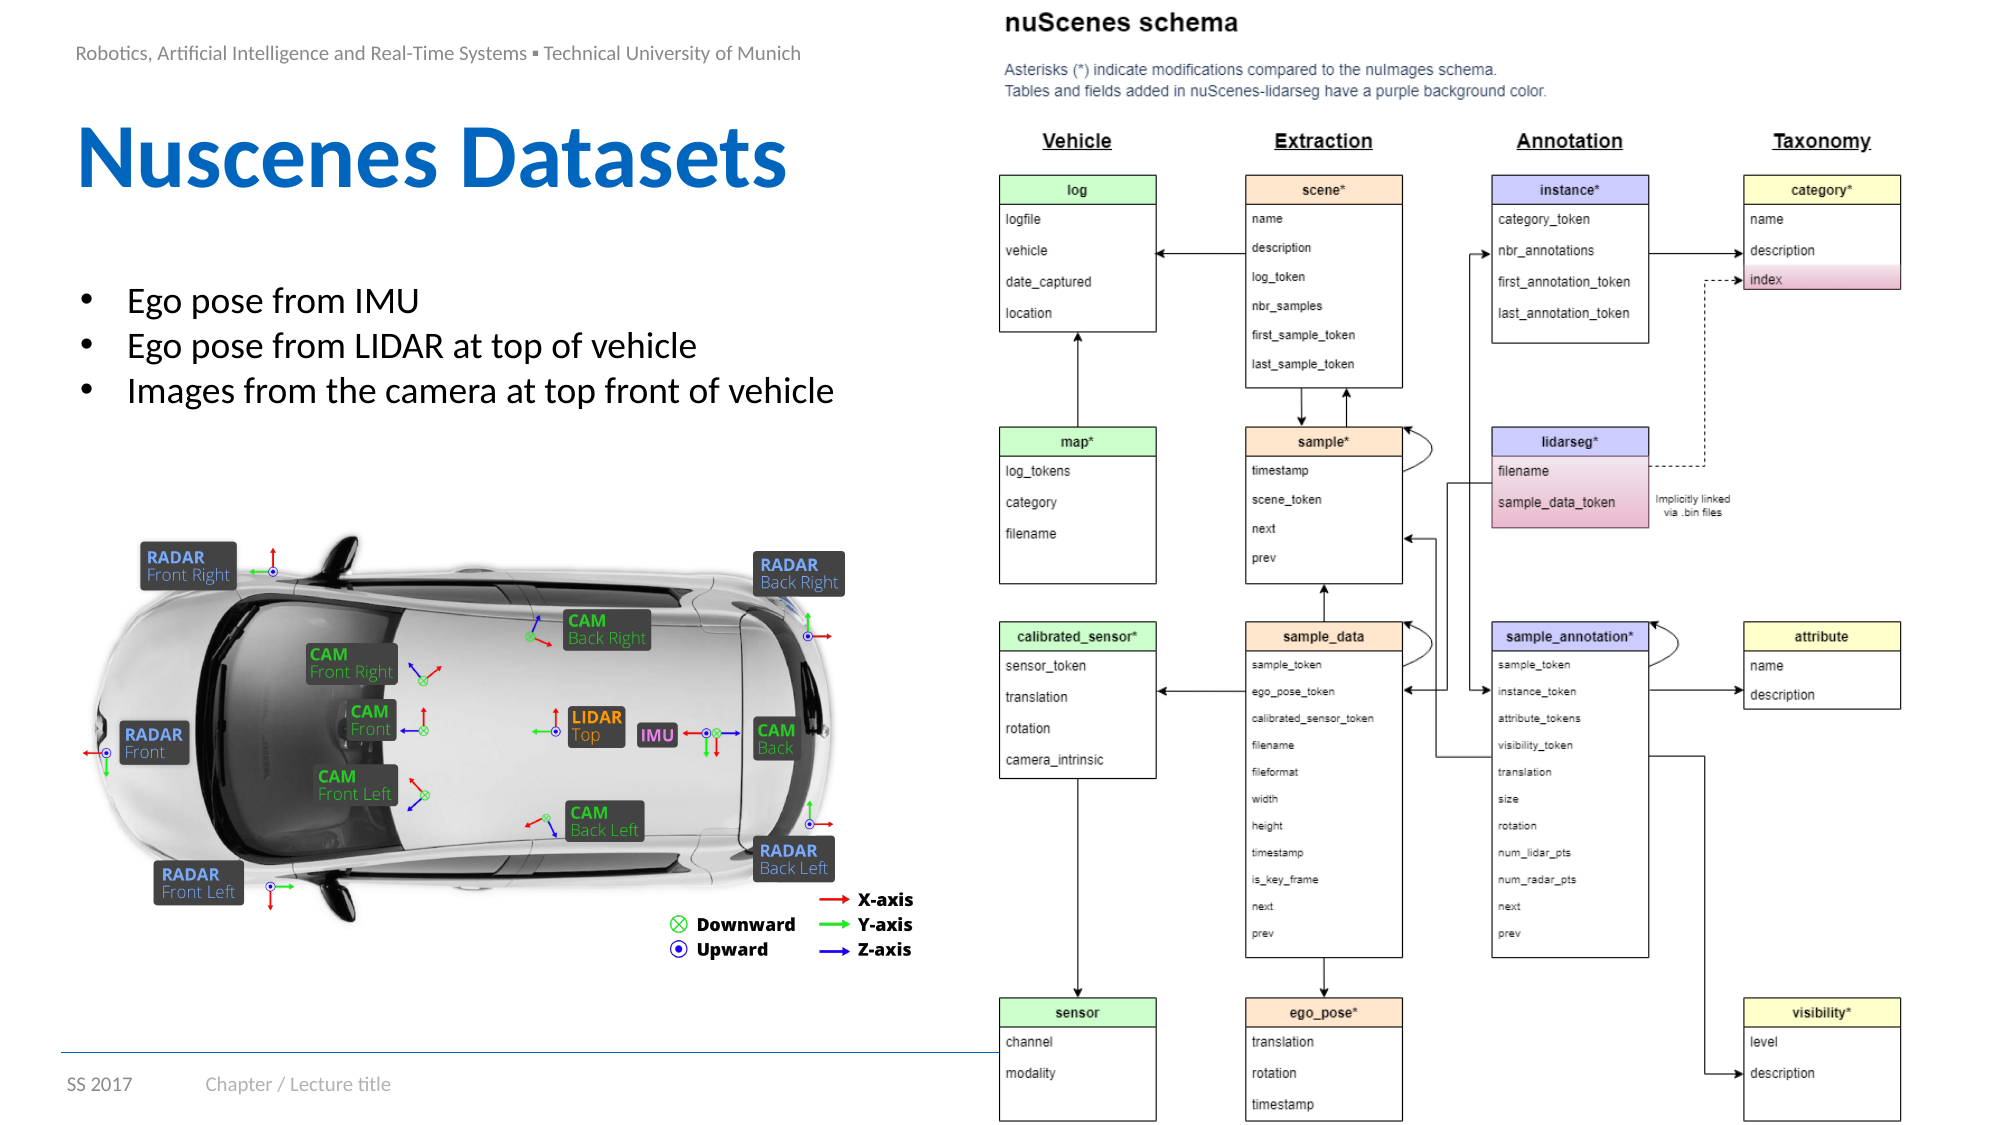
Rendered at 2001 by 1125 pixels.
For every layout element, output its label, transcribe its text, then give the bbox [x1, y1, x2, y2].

title Nuscenes Datasets [60, 102, 999, 214]
picture [999, 0, 1974, 1125]
slide_number SS 2017 [61, 1065, 173, 1101]
text_box Ego pose from IMU Ego pose from LIDAR at top of vehicle Images from the camera at top front of vehicle [65, 268, 851, 419]
footer Chapter / Lecture title [190, 1065, 999, 1101]
picture [57, 511, 928, 974]
